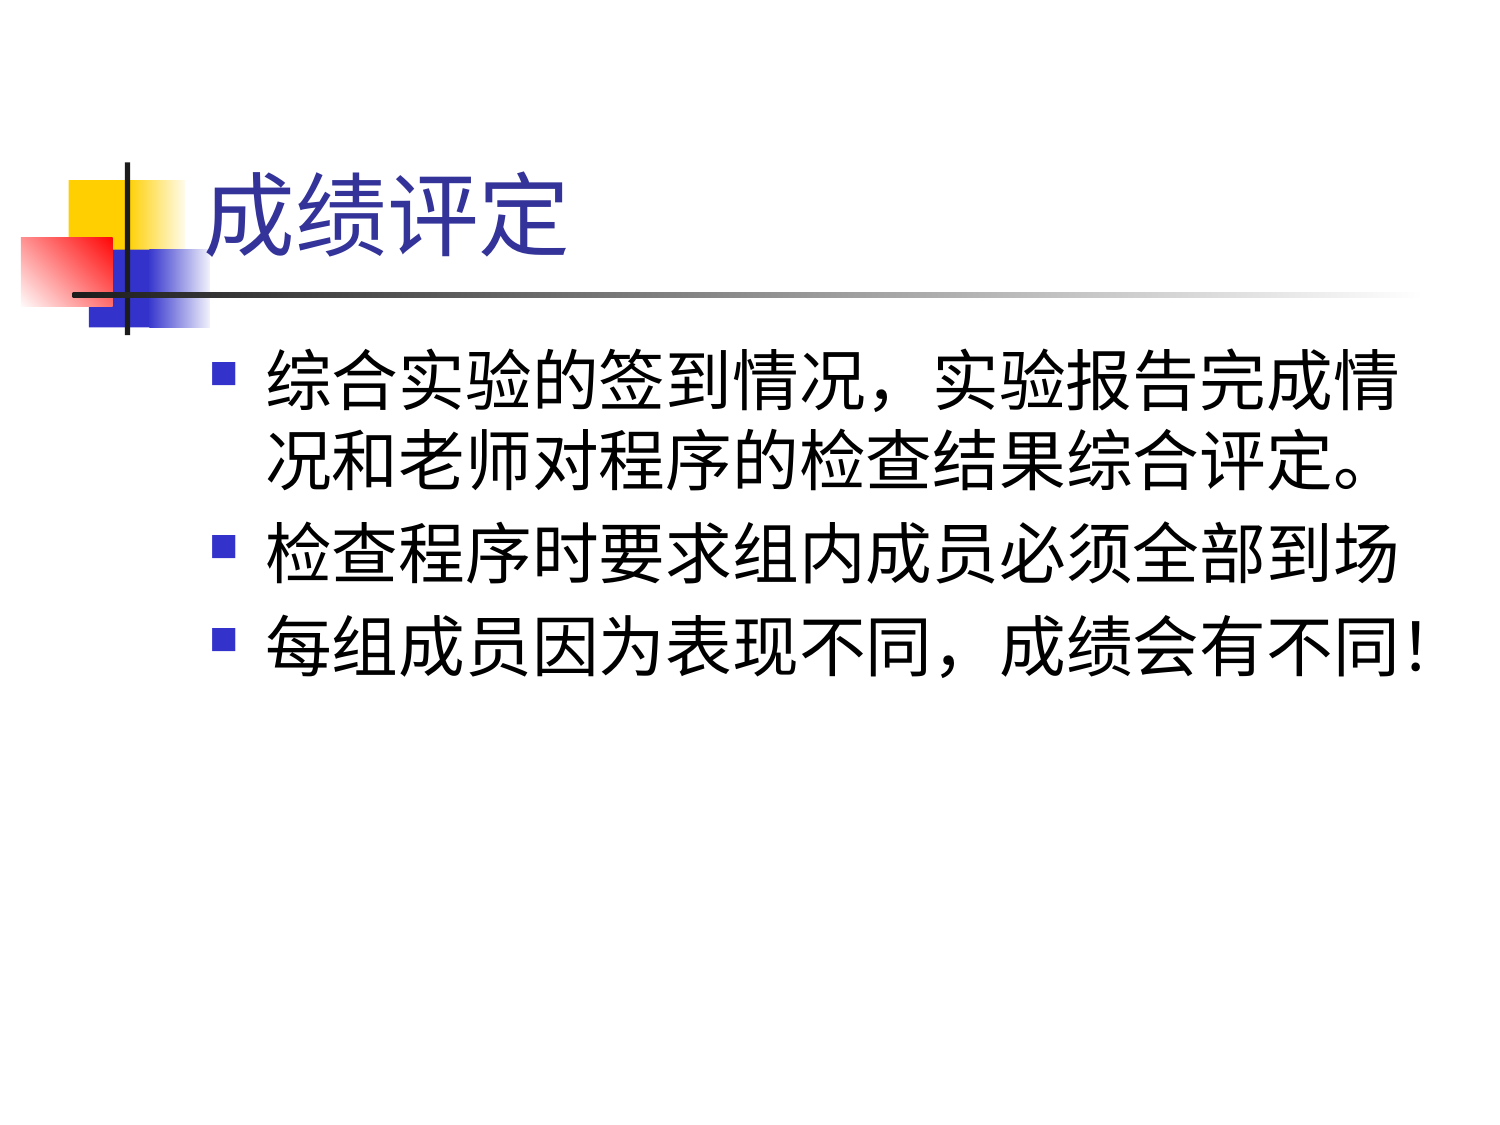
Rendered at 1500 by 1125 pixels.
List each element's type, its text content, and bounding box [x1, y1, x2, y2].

title 成绩评定 [188, 34, 1468, 276]
list 综合实验的签到情况，实验报告完成情况和老师对程序的检查结果综合评定。 检查程序时要求组内成员必须全部到场 每组成员因为表现不同，成绩会有不同！ [193, 330, 1470, 1007]
